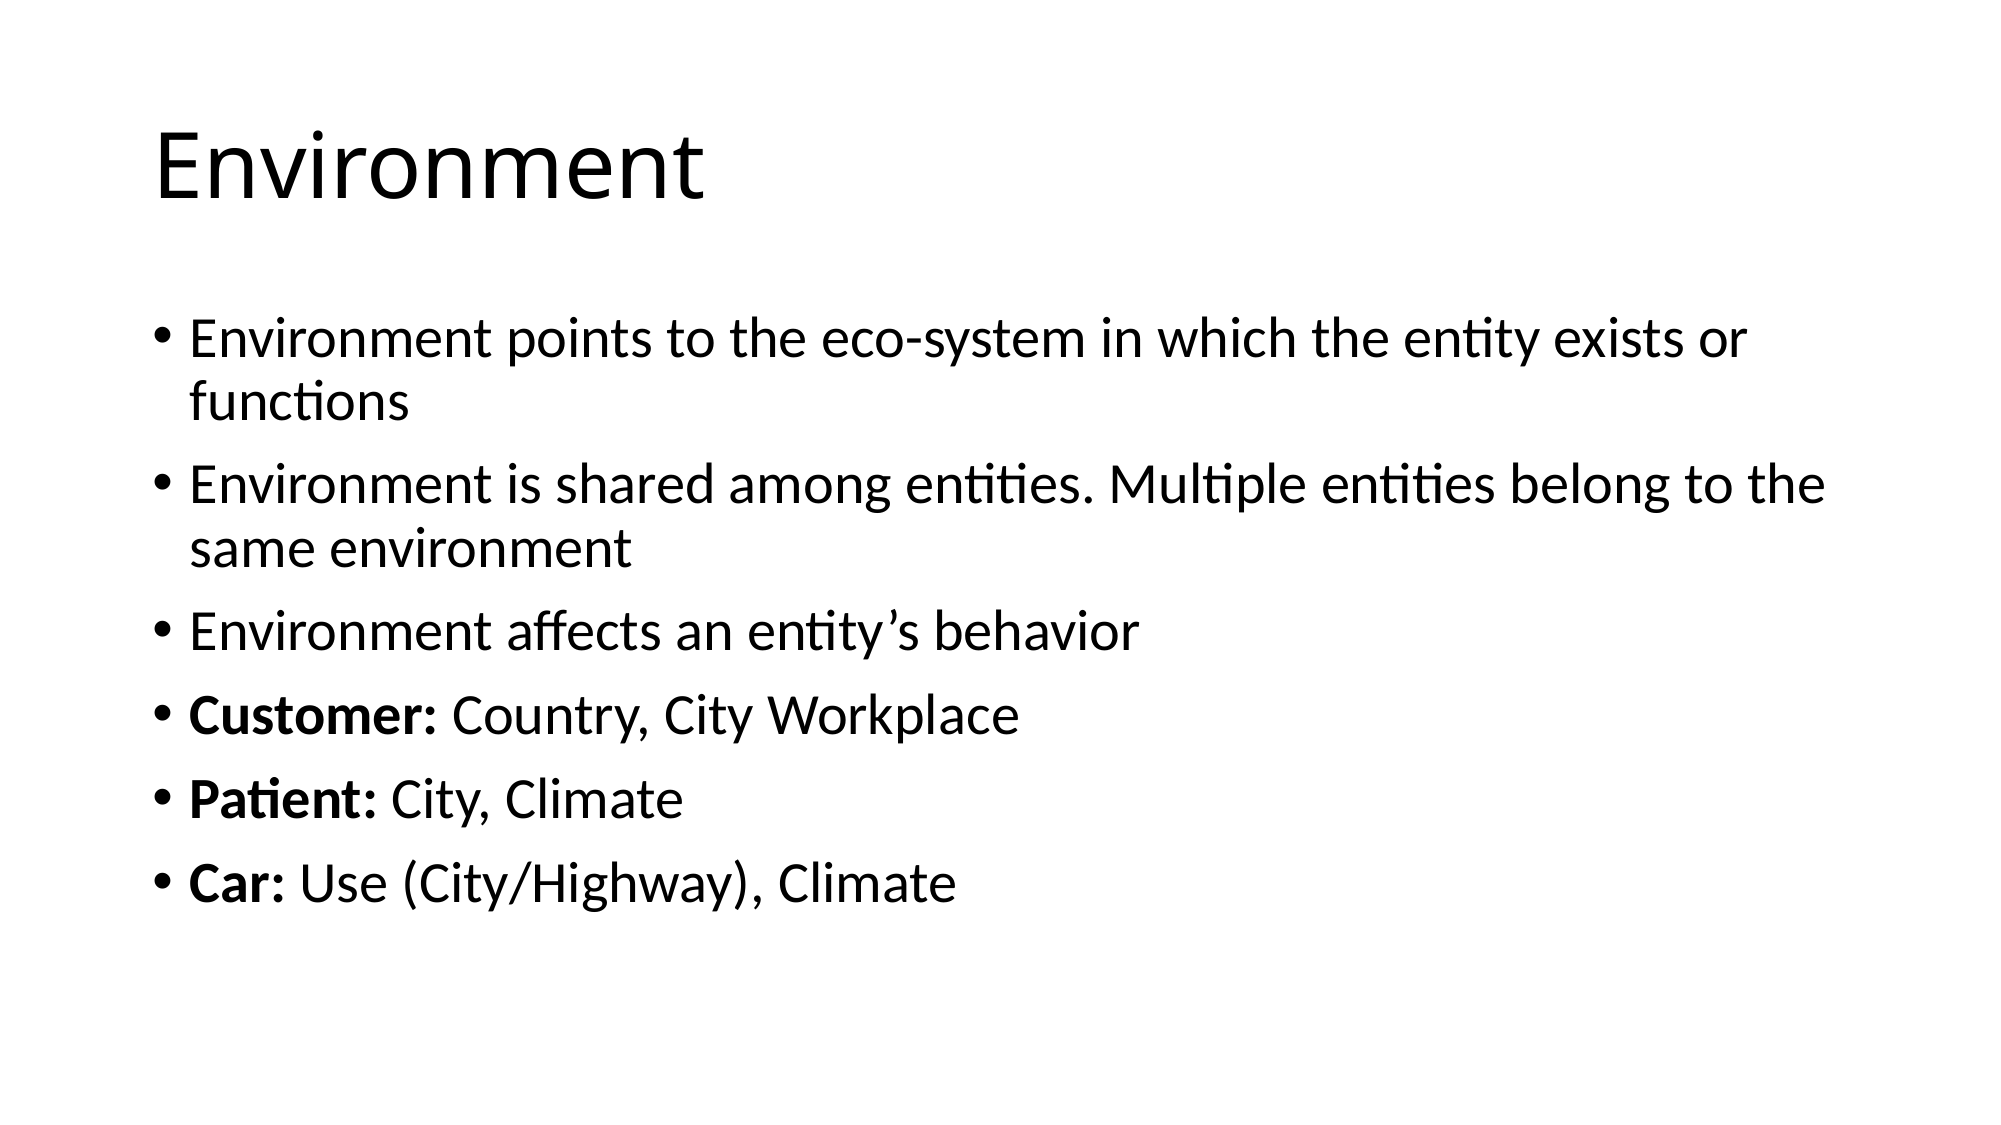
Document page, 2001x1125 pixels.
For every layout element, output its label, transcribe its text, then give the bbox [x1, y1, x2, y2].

list Environment points to the eco-system in which the entity exists or functions Environment is shared among entities. Multiple entities belong to the same environment Environment affects an entity’s behavior Customer: Country, City Workplace Patient: City, Climate Car: Use (City/Highway), Climate [137, 299, 1863, 1014]
title Environment [137, 59, 1863, 278]
